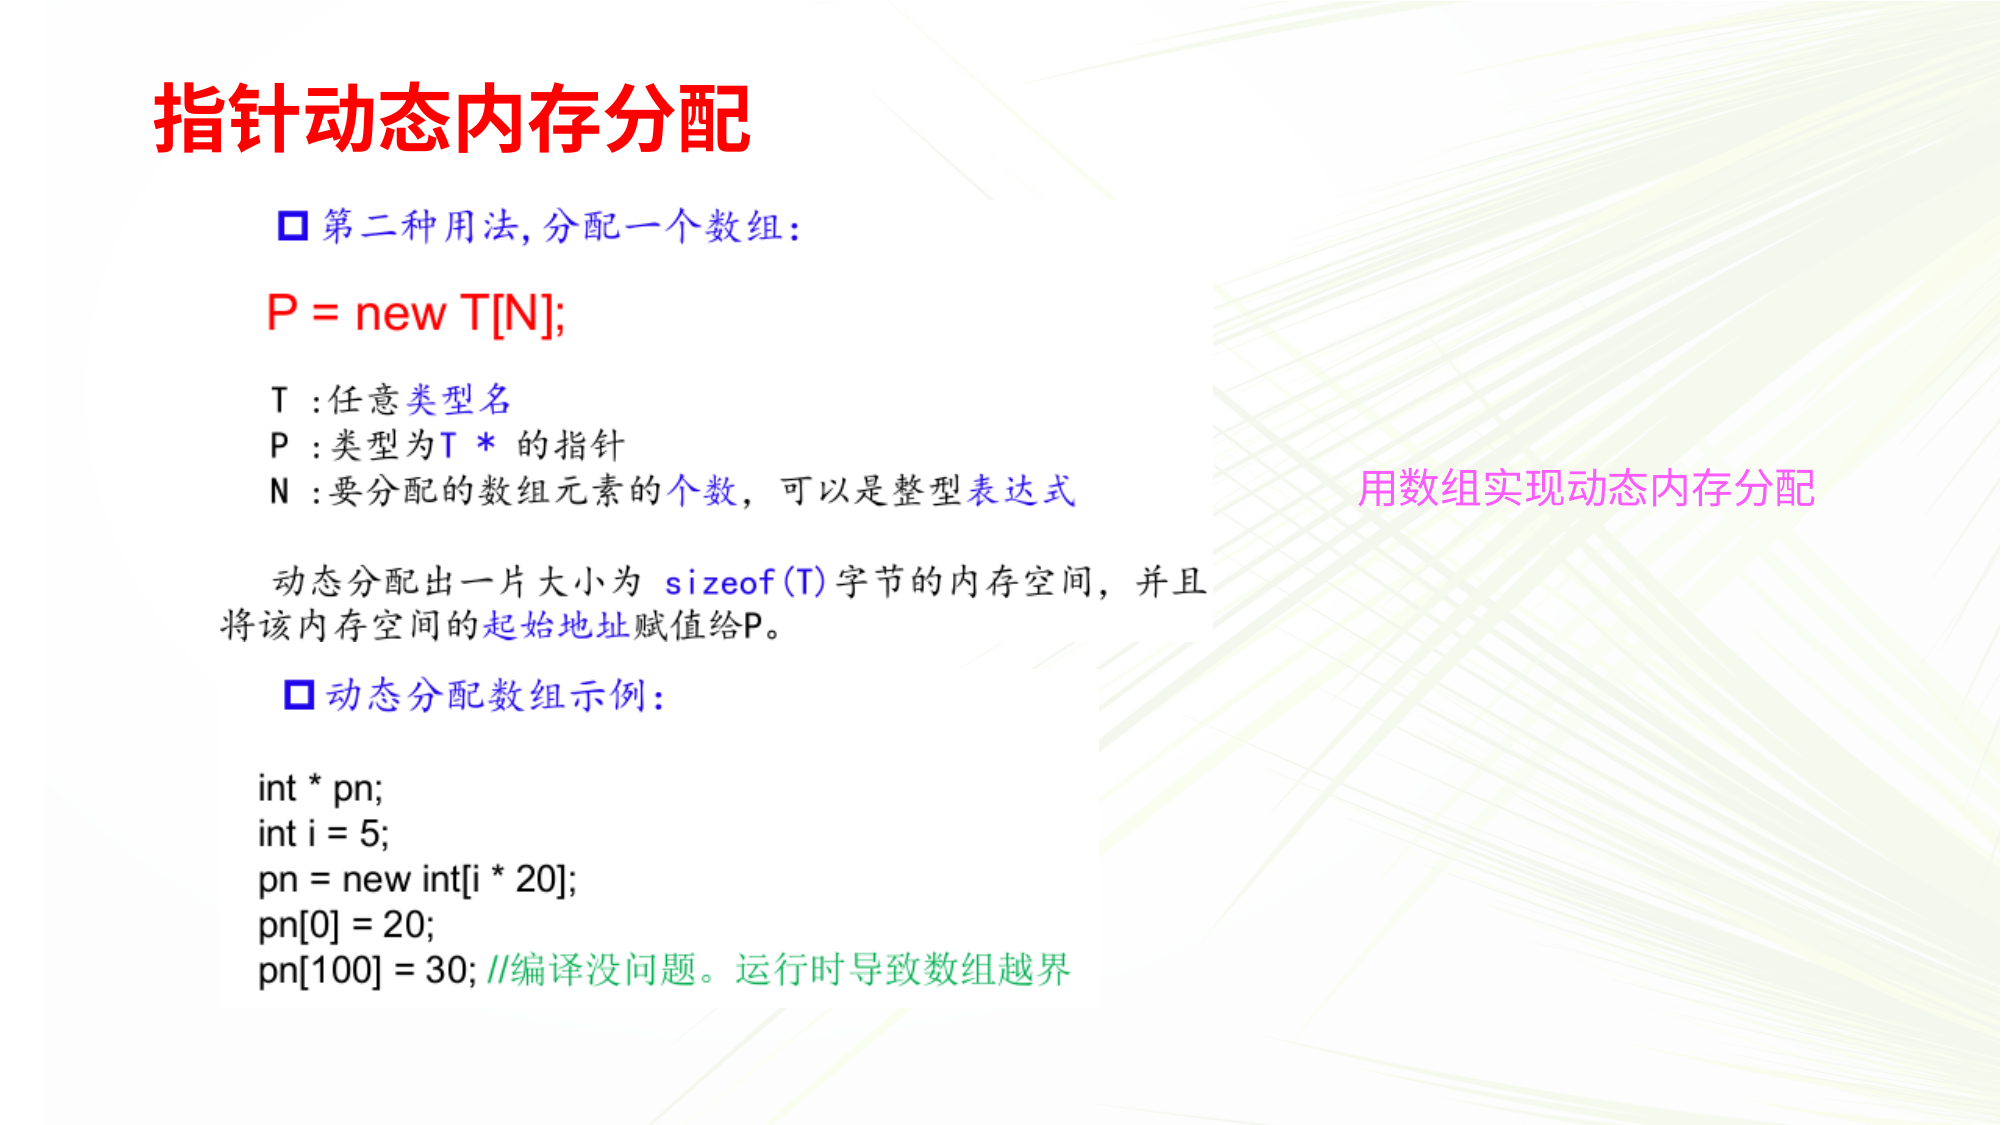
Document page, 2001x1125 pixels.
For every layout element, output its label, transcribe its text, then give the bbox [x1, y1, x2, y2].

text_box 用数组实现动态内存分配 [1342, 454, 1832, 519]
picture [218, 669, 1099, 1008]
picture [218, 200, 1213, 642]
text_box 指针动态内存分配 [137, 58, 1863, 186]
